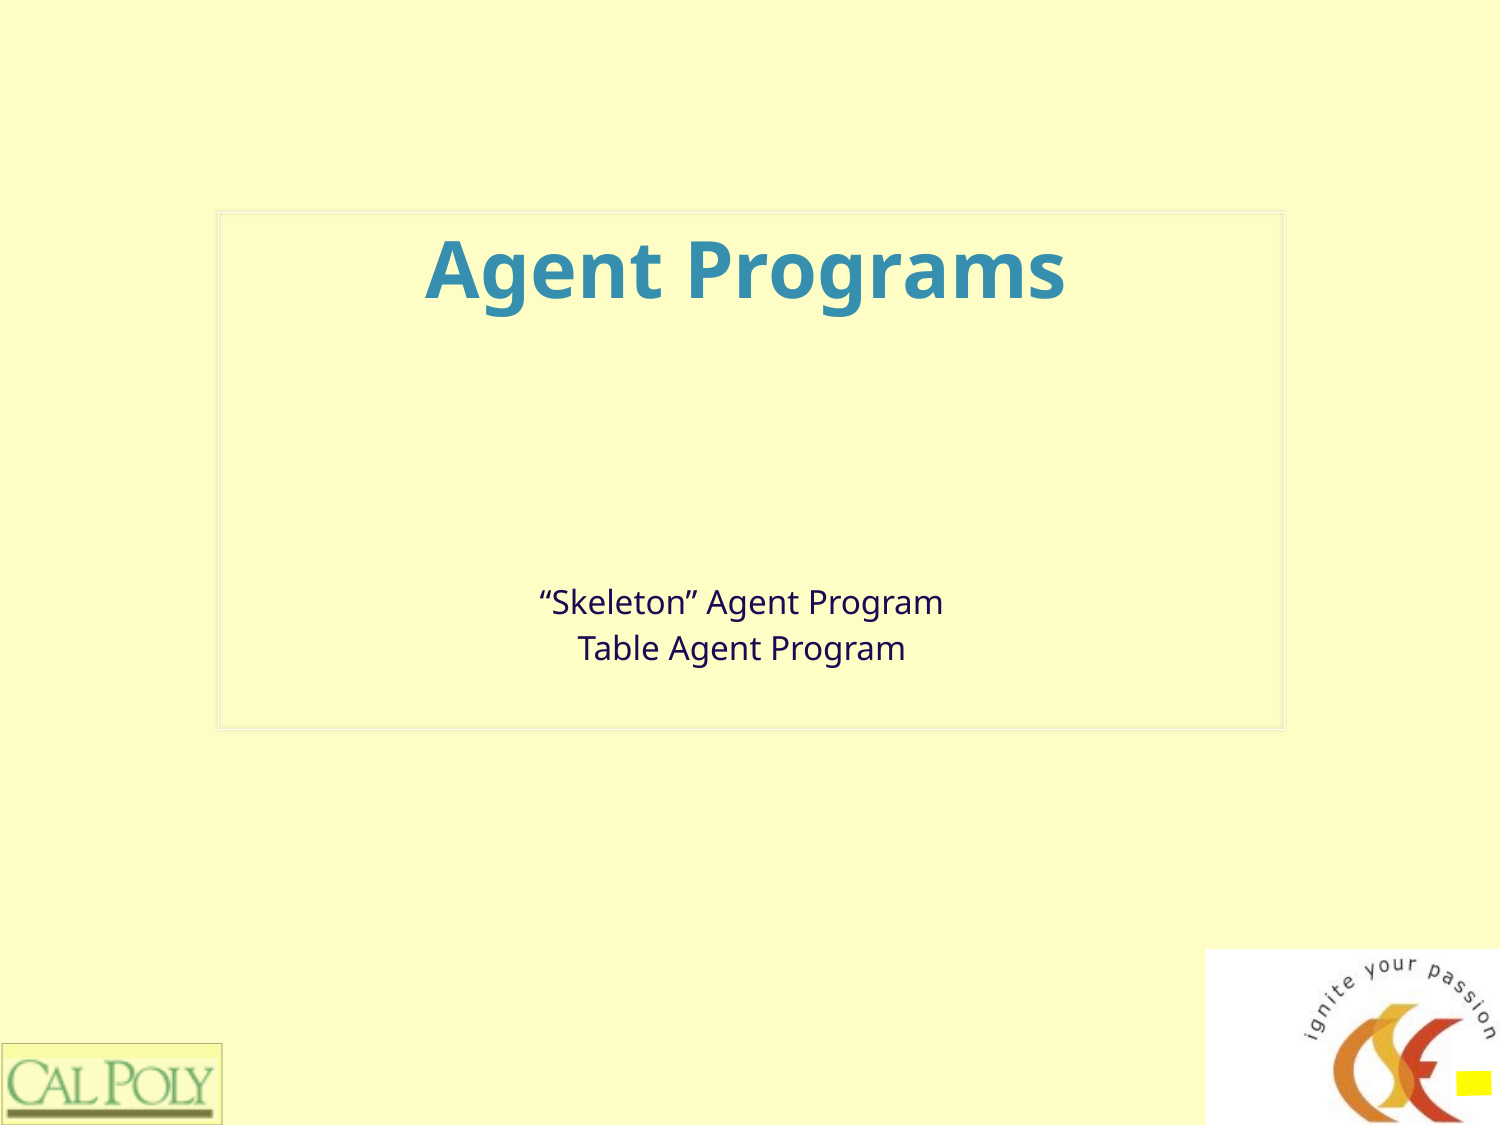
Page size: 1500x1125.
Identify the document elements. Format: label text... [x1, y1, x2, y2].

title Agent Programs [217, 0, 1284, 534]
picture [1206, 949, 1500, 1125]
list “Skeleton” Agent Program Table Agent Program [212, 575, 1279, 961]
slide_number [1455, 1070, 1492, 1097]
